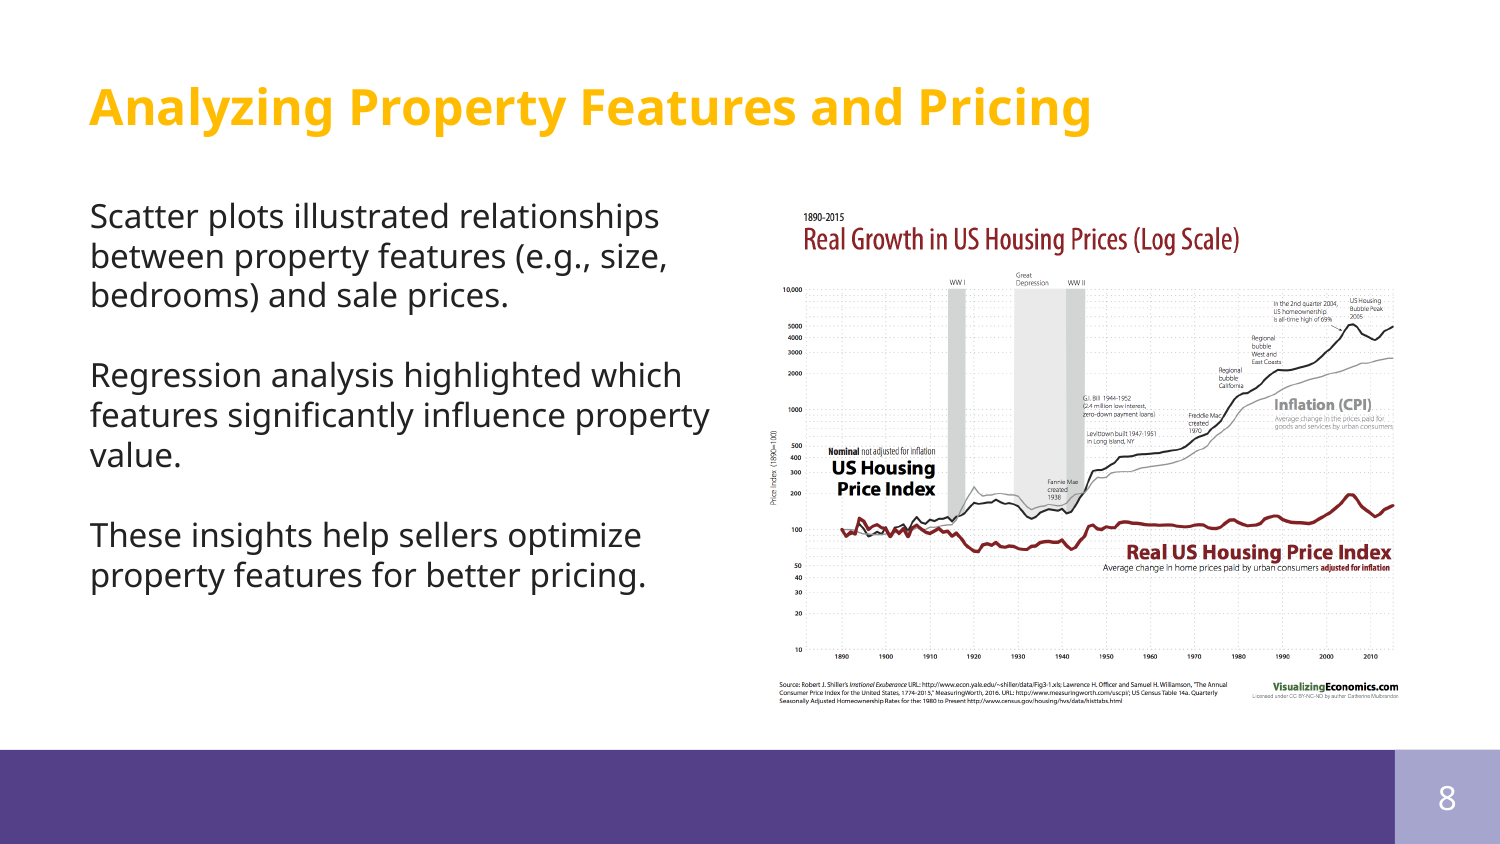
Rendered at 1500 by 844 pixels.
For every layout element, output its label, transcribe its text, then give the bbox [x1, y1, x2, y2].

text_box [0, 749, 1394, 844]
text_box Analyzing Property Features and Pricing [74, 37, 1425, 173]
text_box Scatter plots illustrated relationships between property features (e.g., size, bedrooms) and sale prices. Regression analysis highlighted which features significantly influence property value. These insights help sellers optimize property features for better pricing. [74, 187, 749, 713]
text_box 8 [1394, 749, 1500, 844]
picture [749, 187, 1425, 713]
